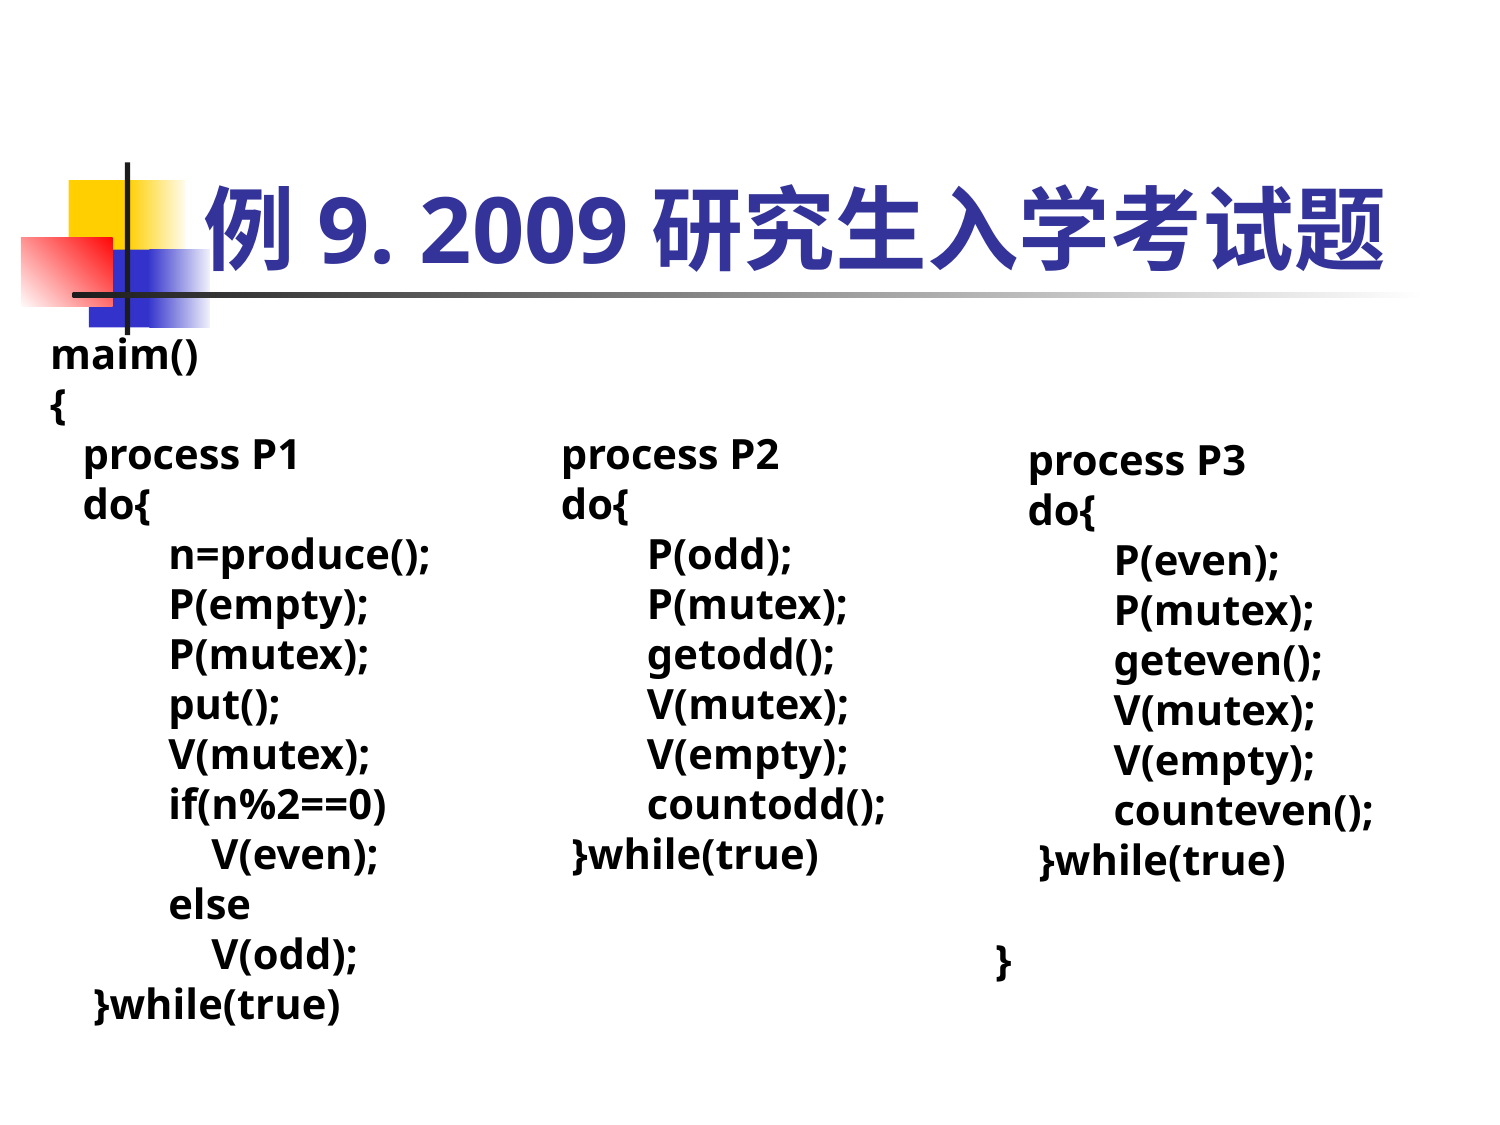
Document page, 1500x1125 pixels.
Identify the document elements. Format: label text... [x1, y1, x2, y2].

title 例9. 2009研究生入学考试题 [188, 101, 1468, 289]
text_box maim() { process P1 do{ n=produce(); P(empty); P(mutex); put(); V(mutex); if(n%2==0) V(even); else V(odd); }while(true) [35, 320, 497, 1086]
text_box process P3 do{ P(even); P(mutex); geteven(); V(mutex); V(empty); counteven(); }while(true) } [980, 326, 1442, 1042]
text_box process P2 do{ P(odd); P(mutex); getodd(); V(mutex); V(empty); countodd(); }while(true) [513, 320, 975, 936]
